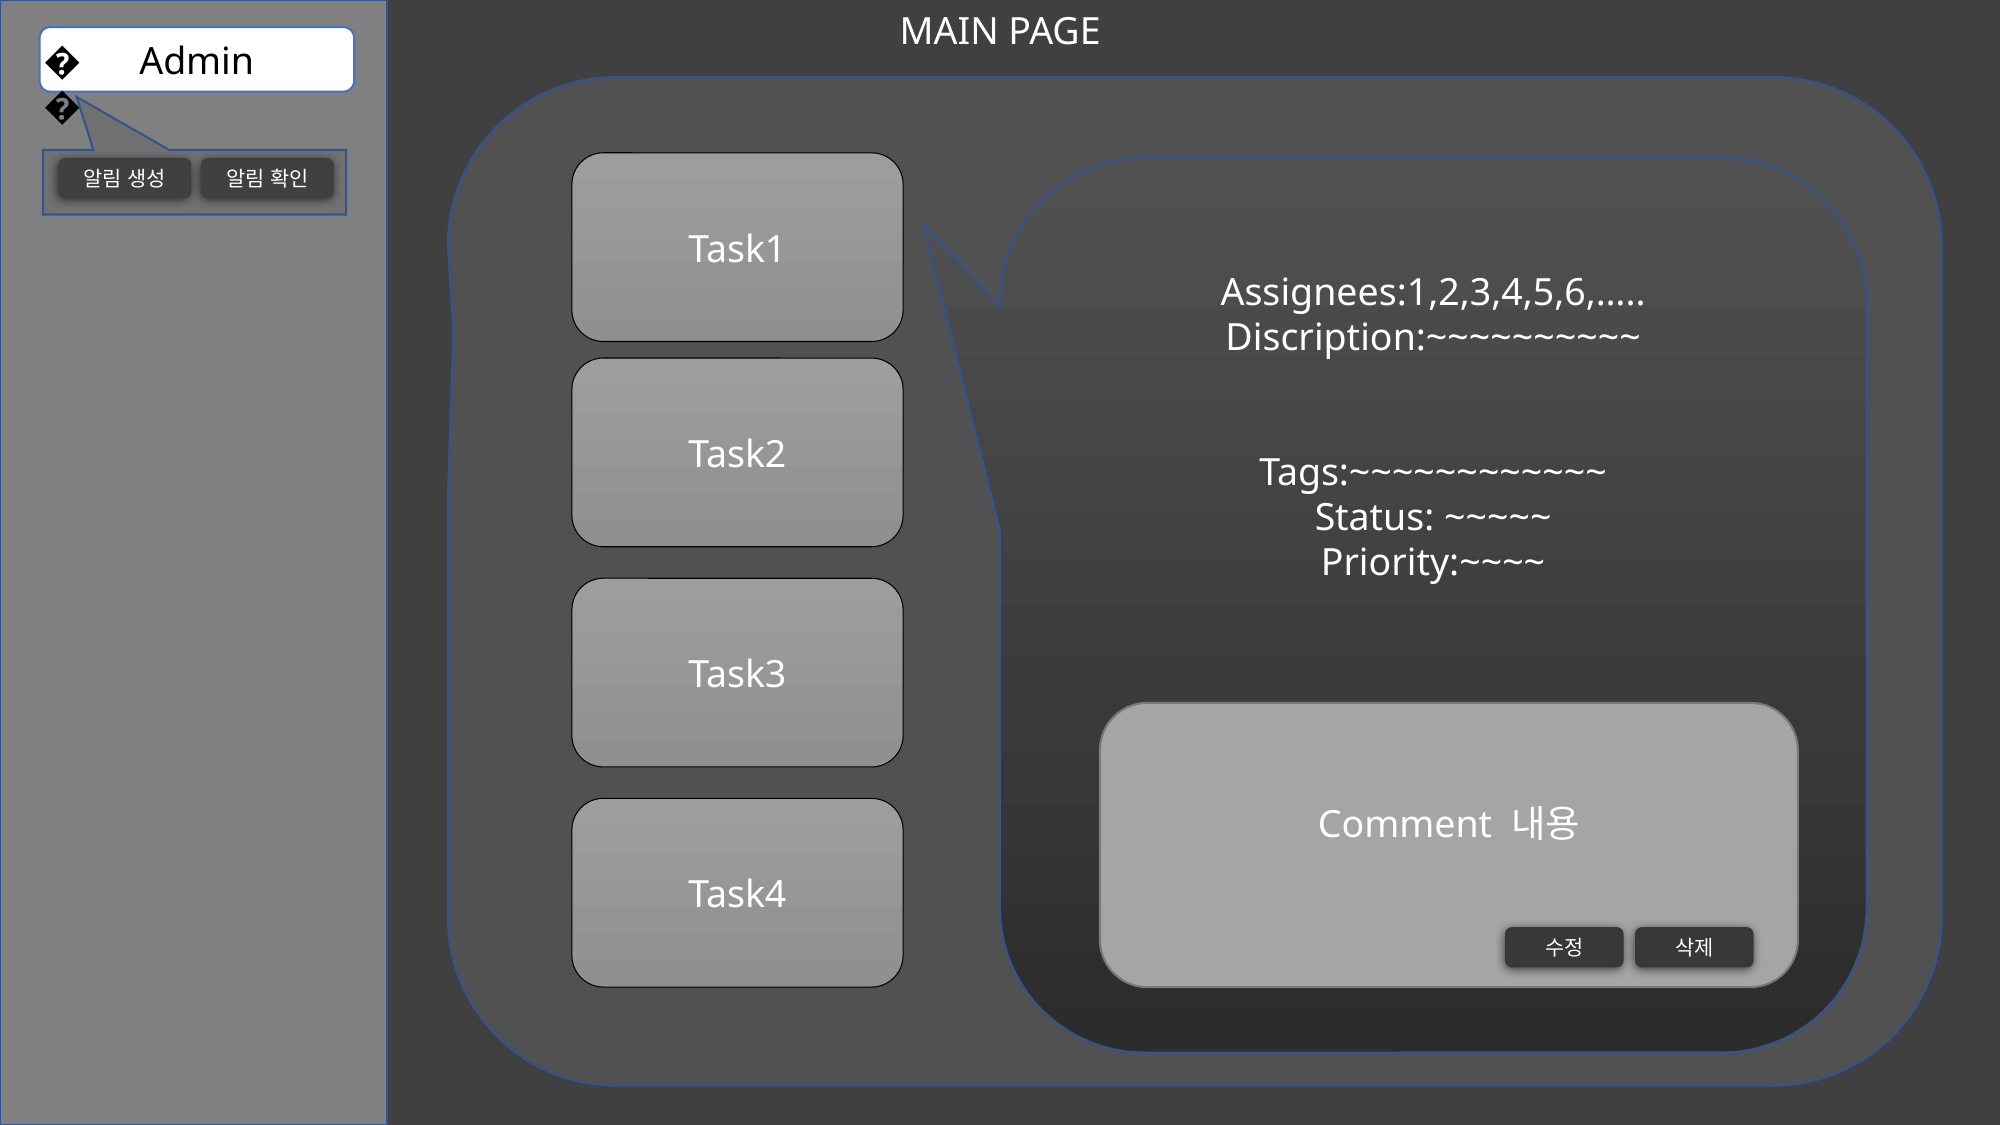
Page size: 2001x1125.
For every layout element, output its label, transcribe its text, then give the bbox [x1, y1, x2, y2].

text_box [446, 76, 1943, 1087]
text_box Task3 [571, 577, 904, 768]
text_box Assignees:1,2,3,4,5,6,….. Discription:~~~~~~~~~~ Tags:~~~~~~~~~~~~ Status: ~~~~~ Priority:~~~~ [921, 156, 1868, 1054]
text_box [0, 0, 388, 1125]
text_box 알림 확인 [200, 157, 334, 199]
text_box 🔔 [29, 29, 59, 135]
text_box Comment 내용 [1098, 701, 1799, 989]
text_box MAIN PAGE [697, 0, 1303, 60]
text_box Task1 [571, 152, 904, 343]
text_box [41, 94, 348, 216]
text_box Task2 [571, 357, 904, 548]
text_box 삭제 [1635, 927, 1754, 968]
text_box 알림 생성 [58, 157, 192, 199]
text_box Task4 [571, 797, 904, 988]
text_box Admin [42, 26, 356, 93]
text_box 수정 [1505, 927, 1624, 968]
